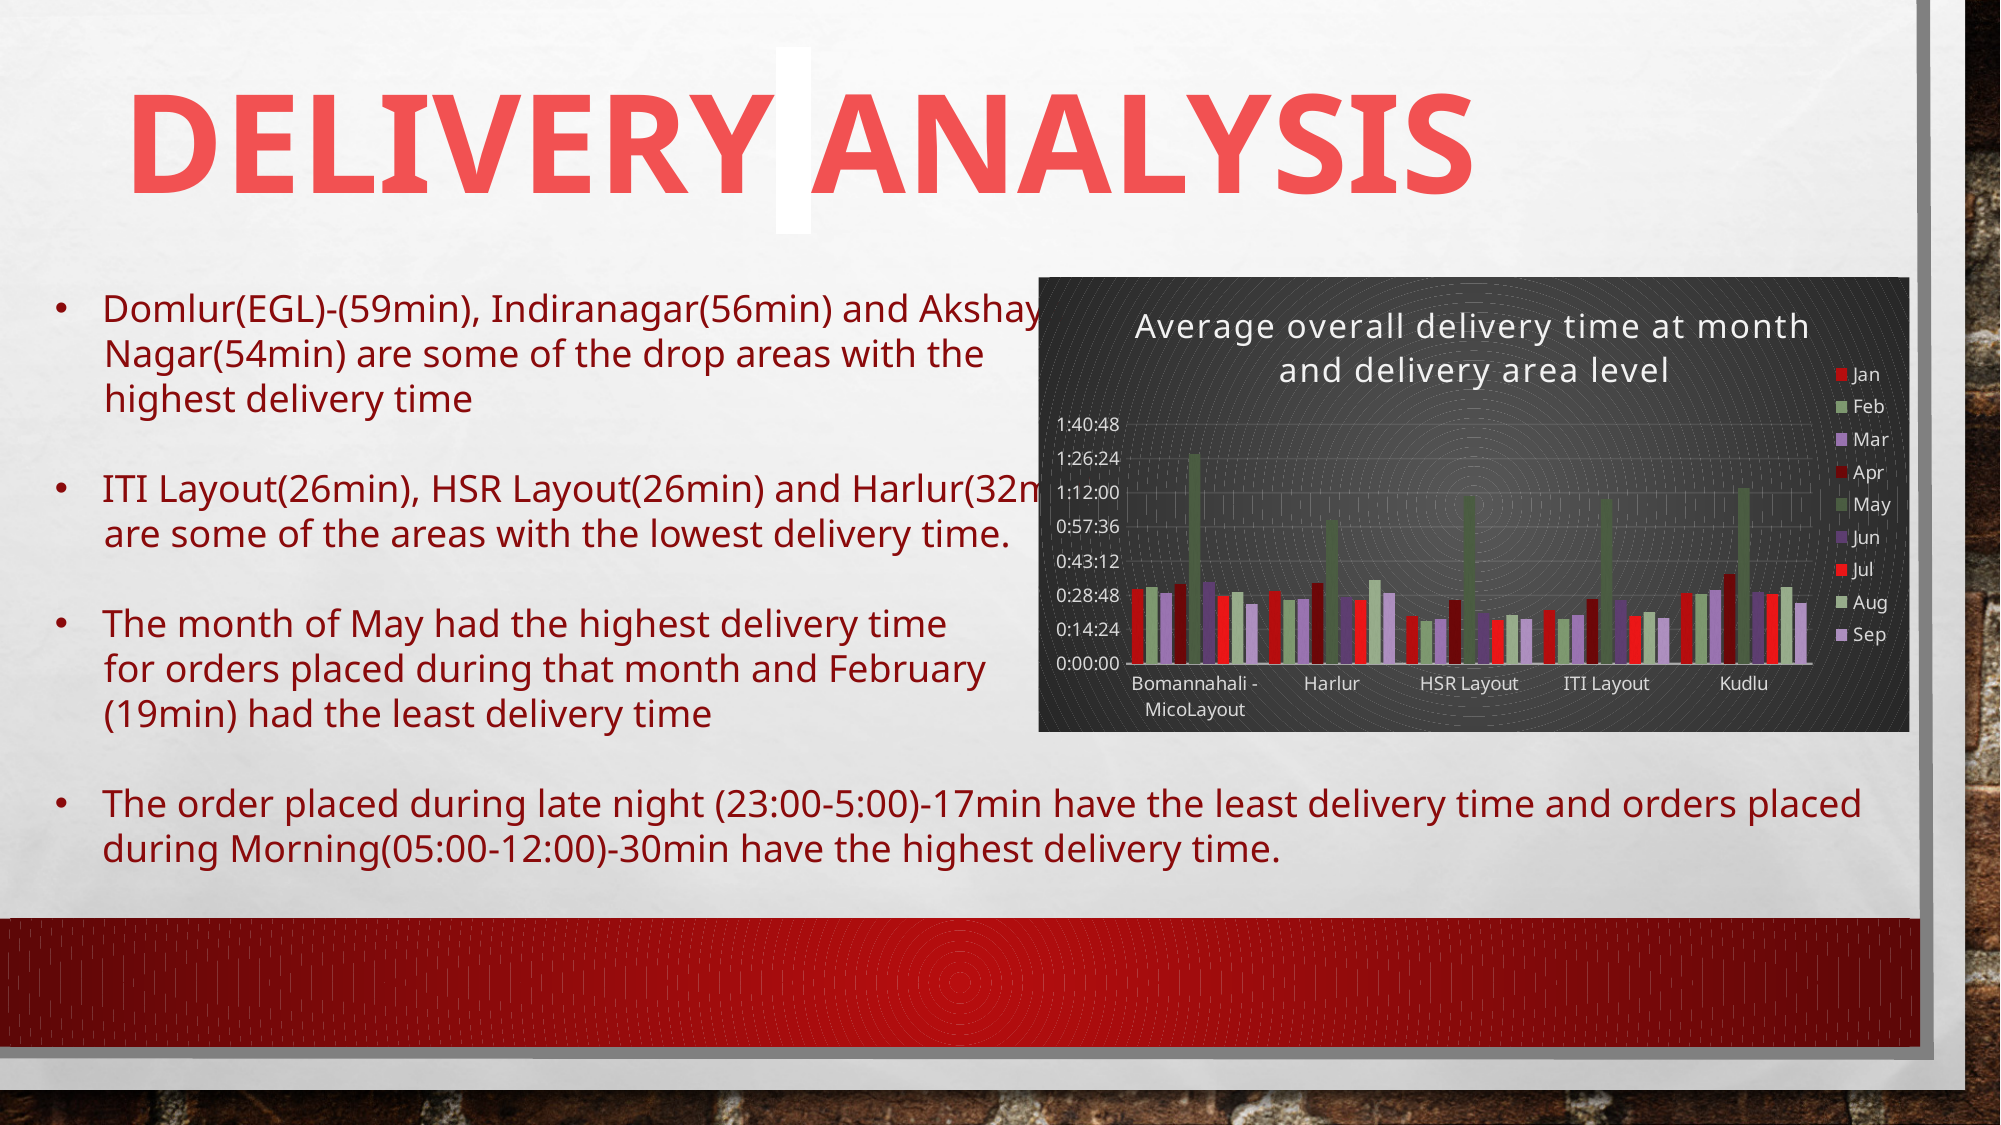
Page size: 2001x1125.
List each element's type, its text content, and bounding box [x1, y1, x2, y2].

text_box Domlur(EGL)-(59min), Indiranagar(56min) and Akshaya Nagar(54min) are some of the drop areas with the highest delivery time ITI Layout(26min), HSR Layout(26min) and Harlur(32min) are some of the areas with the lowest delivery time. The month of May had the highest delivery time for orders placed during that month and February (19min) had the least delivery time The order placed during late night (23:00-5:00)-17min have the least delivery time and orders placed during Morning(05:00-12:00)-30min have the highest delivery time. [40, 277, 1894, 878]
chart [1038, 277, 1910, 733]
title Delivery Analysis [107, 54, 1814, 244]
picture [0, 0, 2000, 1125]
